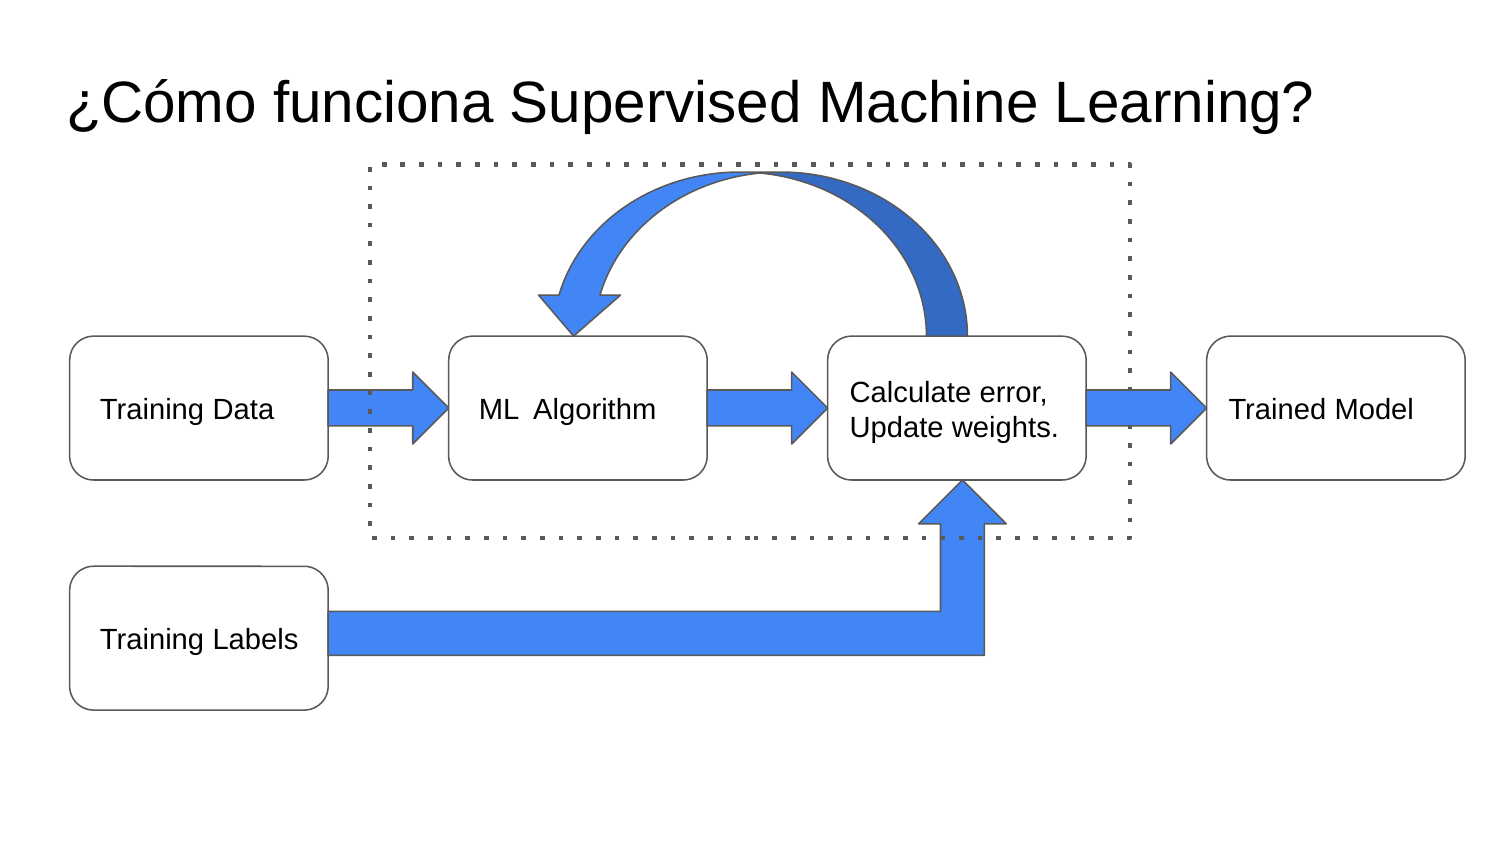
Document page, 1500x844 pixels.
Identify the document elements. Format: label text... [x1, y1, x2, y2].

text_box [369, 165, 1130, 538]
title ¿Cómo funciona Supervised Machine Learning? [51, 48, 1449, 165]
text_box Training Labels [69, 566, 329, 711]
text_box [328, 538, 985, 656]
text_box [328, 390, 369, 426]
text_box Training Data [69, 336, 329, 481]
text_box [1086, 372, 1207, 444]
text_box Trained Model [1206, 336, 1466, 481]
text_box [707, 372, 828, 444]
